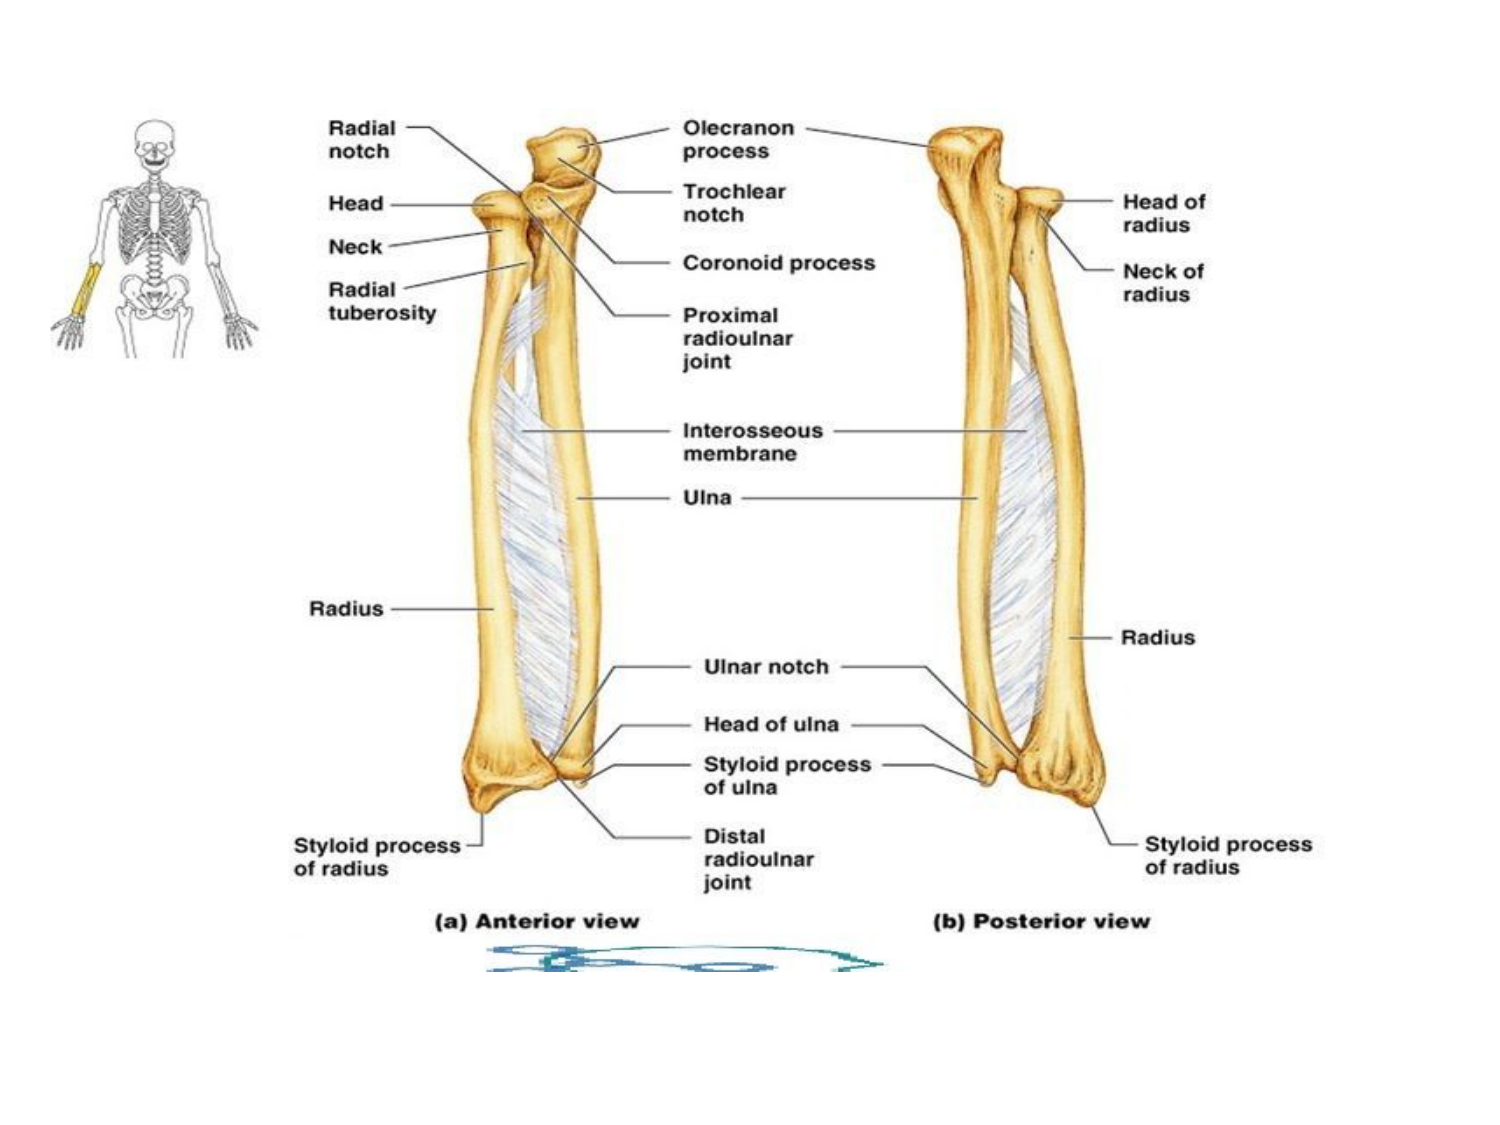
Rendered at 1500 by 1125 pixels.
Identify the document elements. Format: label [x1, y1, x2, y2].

list [37, 108, 1326, 972]
